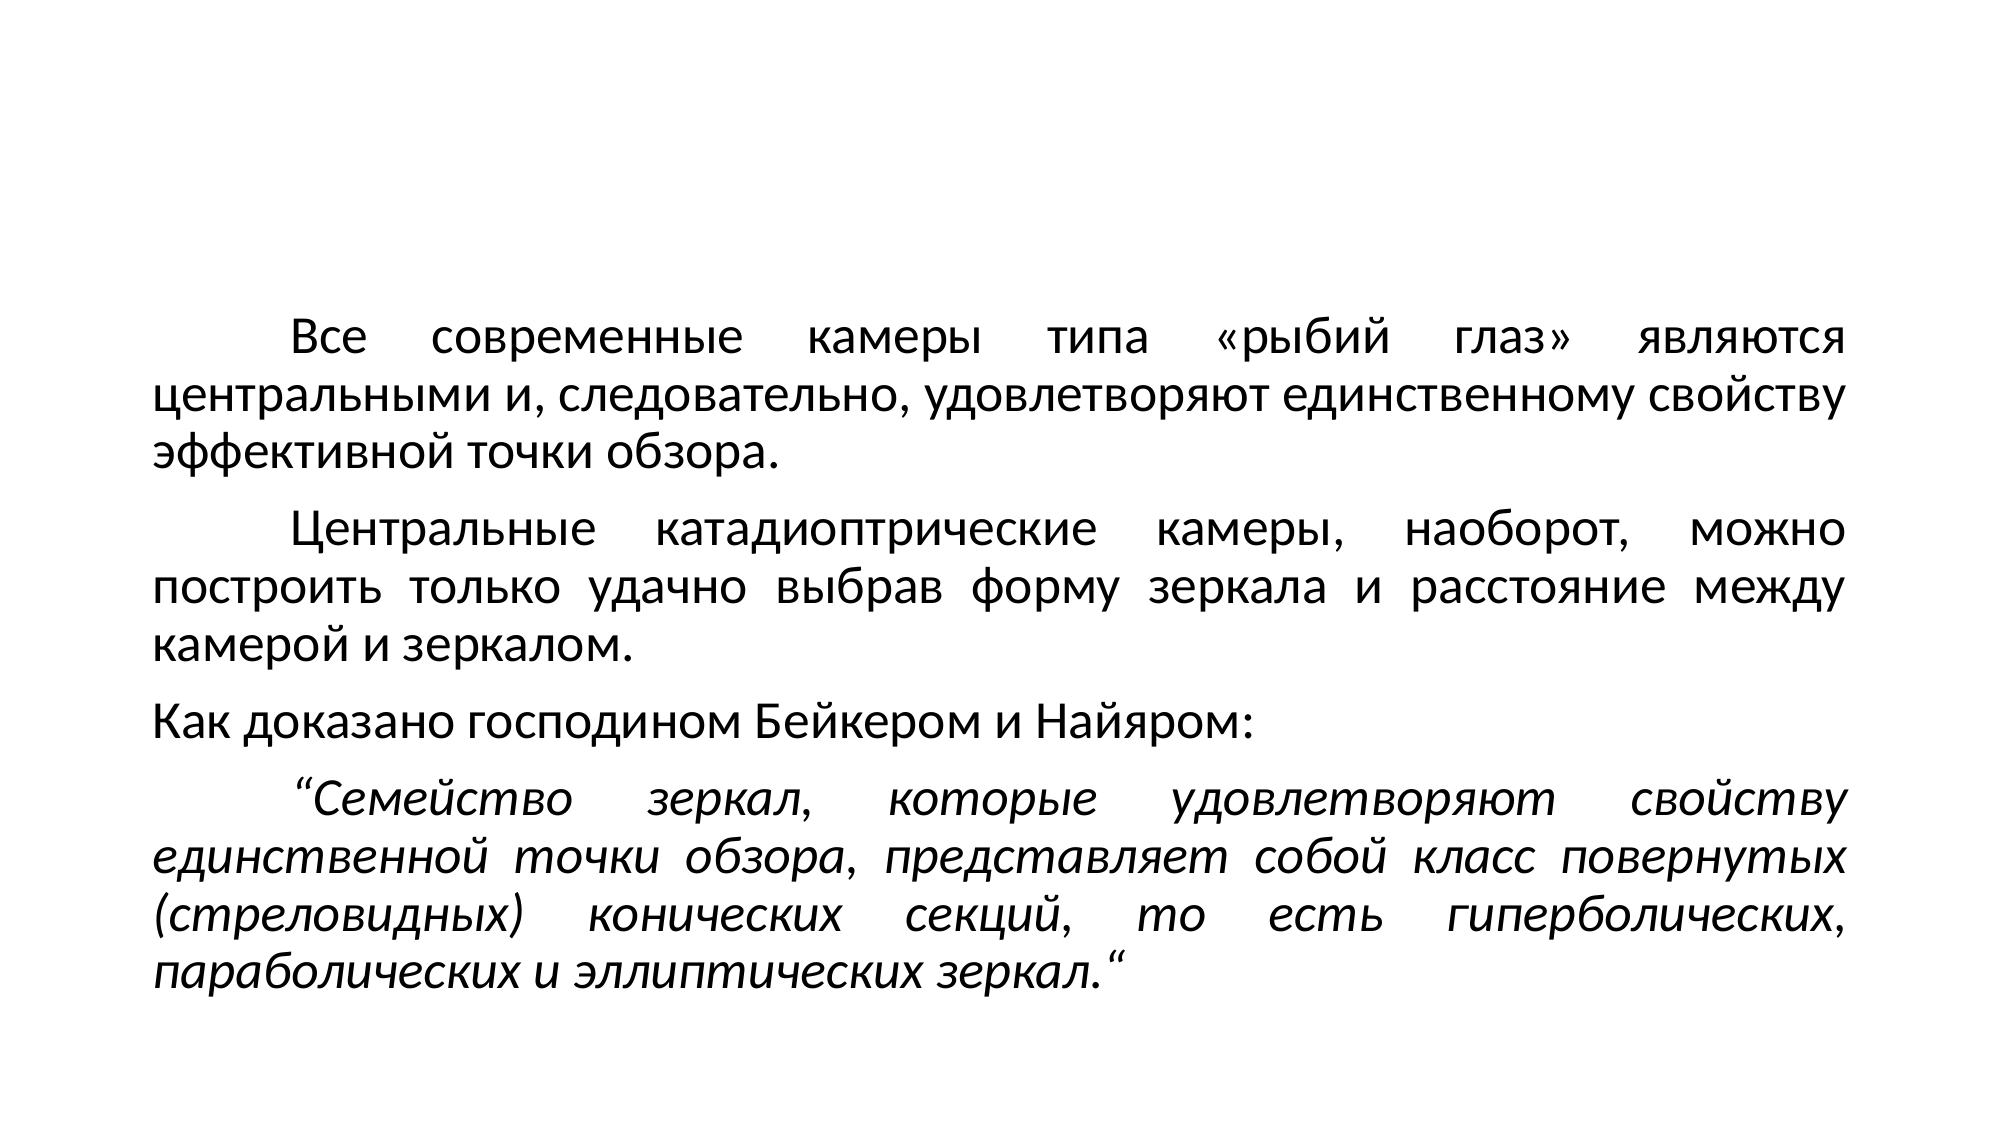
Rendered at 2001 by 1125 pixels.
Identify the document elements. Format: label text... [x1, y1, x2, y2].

list Все современные камеры типа «рыбий глаз» являются центральными и, следовательно, удовлетворяют единственному свойству эффективной точки обзора. Центральные катадиоптрические камеры, наоборот, можно построить только удачно выбрав форму зеркала и расстояние между камерой и зеркалом. Как доказано господином Бейкером и Найяром: “Семейство зеркал, которые удовлетворяют свойству единственной точки обзора, представляет собой класс повернутых (стреловидных) конических секций, то есть гиперболических, параболических и эллиптических зеркал.“ [137, 299, 1863, 1014]
